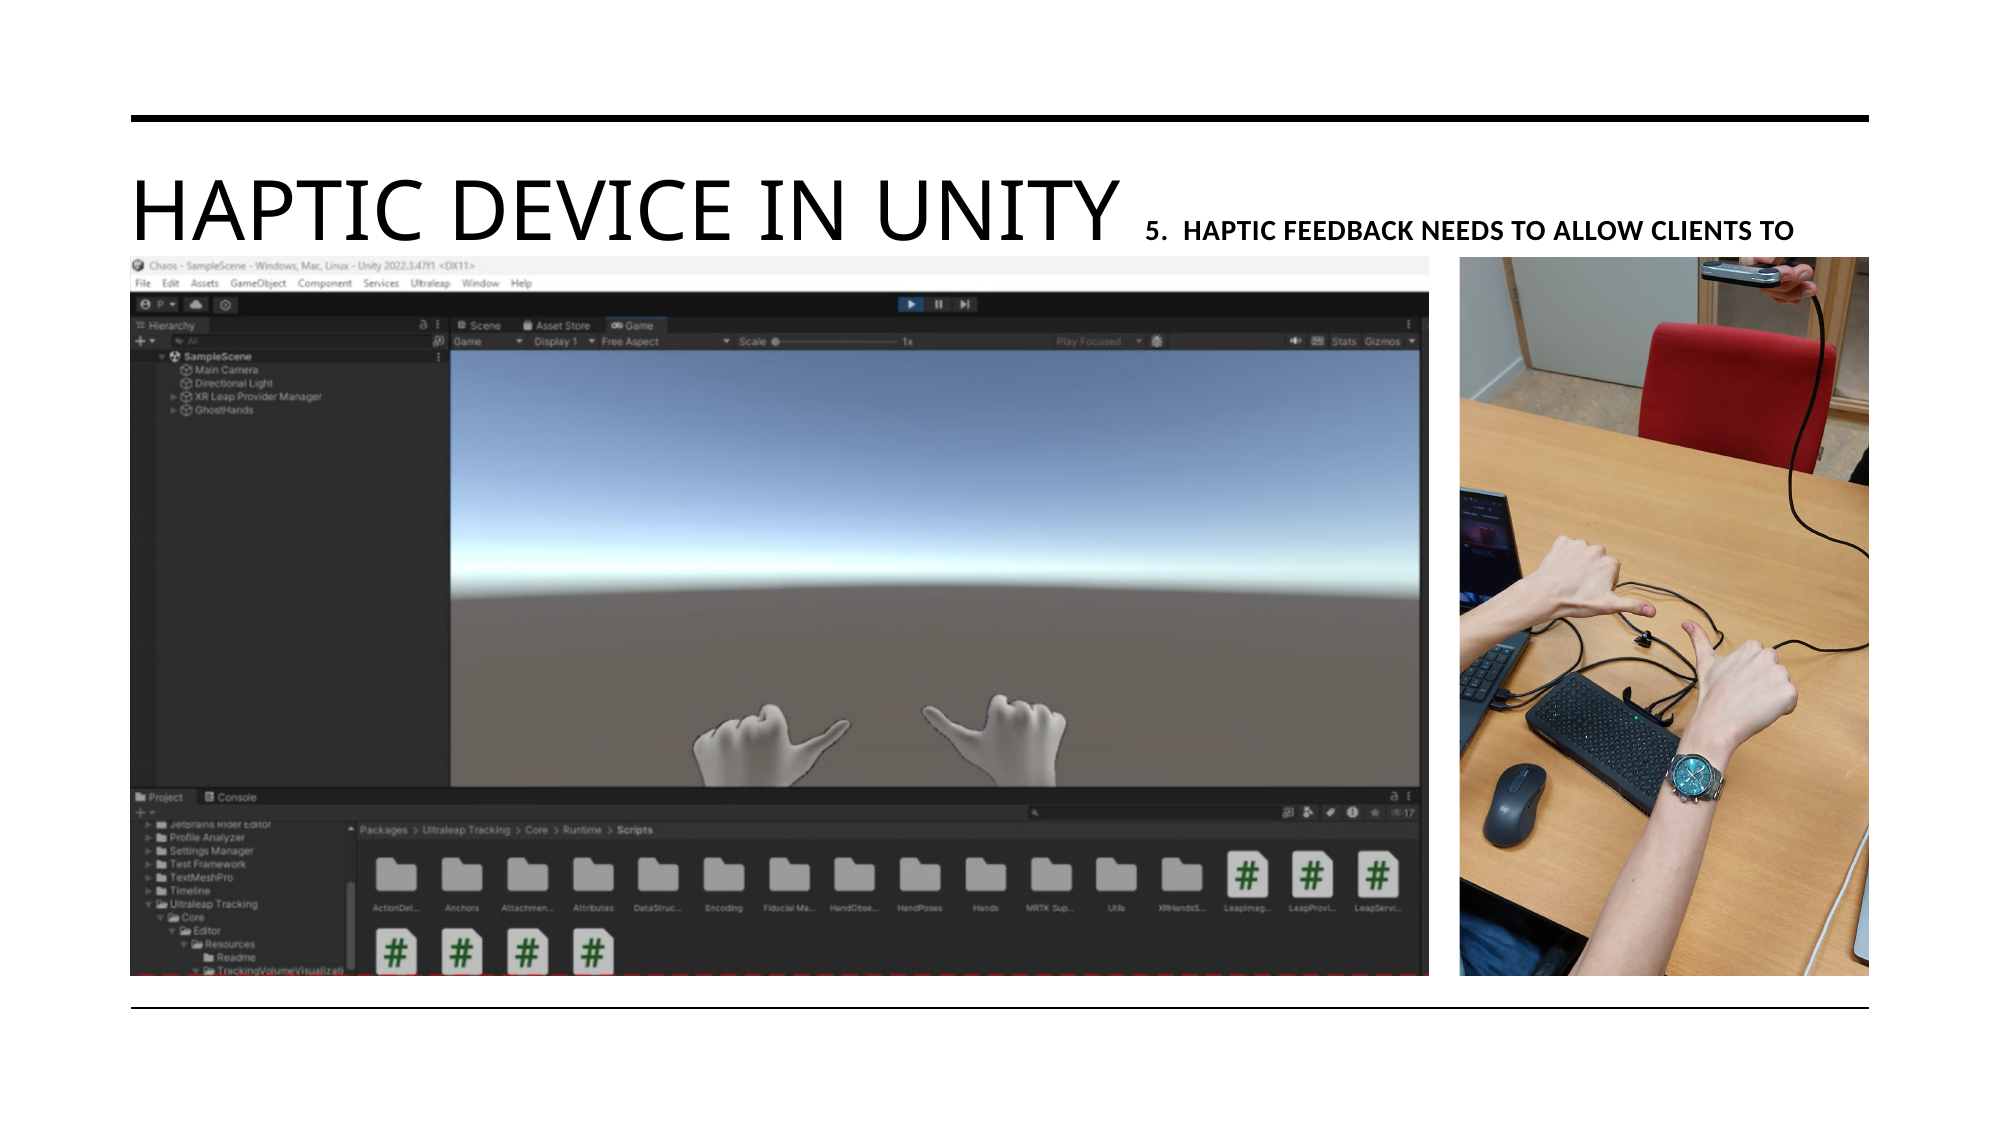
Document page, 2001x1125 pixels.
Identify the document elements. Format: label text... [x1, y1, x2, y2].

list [1459, 257, 1871, 976]
picture [130, 256, 1429, 976]
title Haptic device in Unity 5. Haptic feedback needs to allow clients to control movement [114, 149, 1869, 365]
